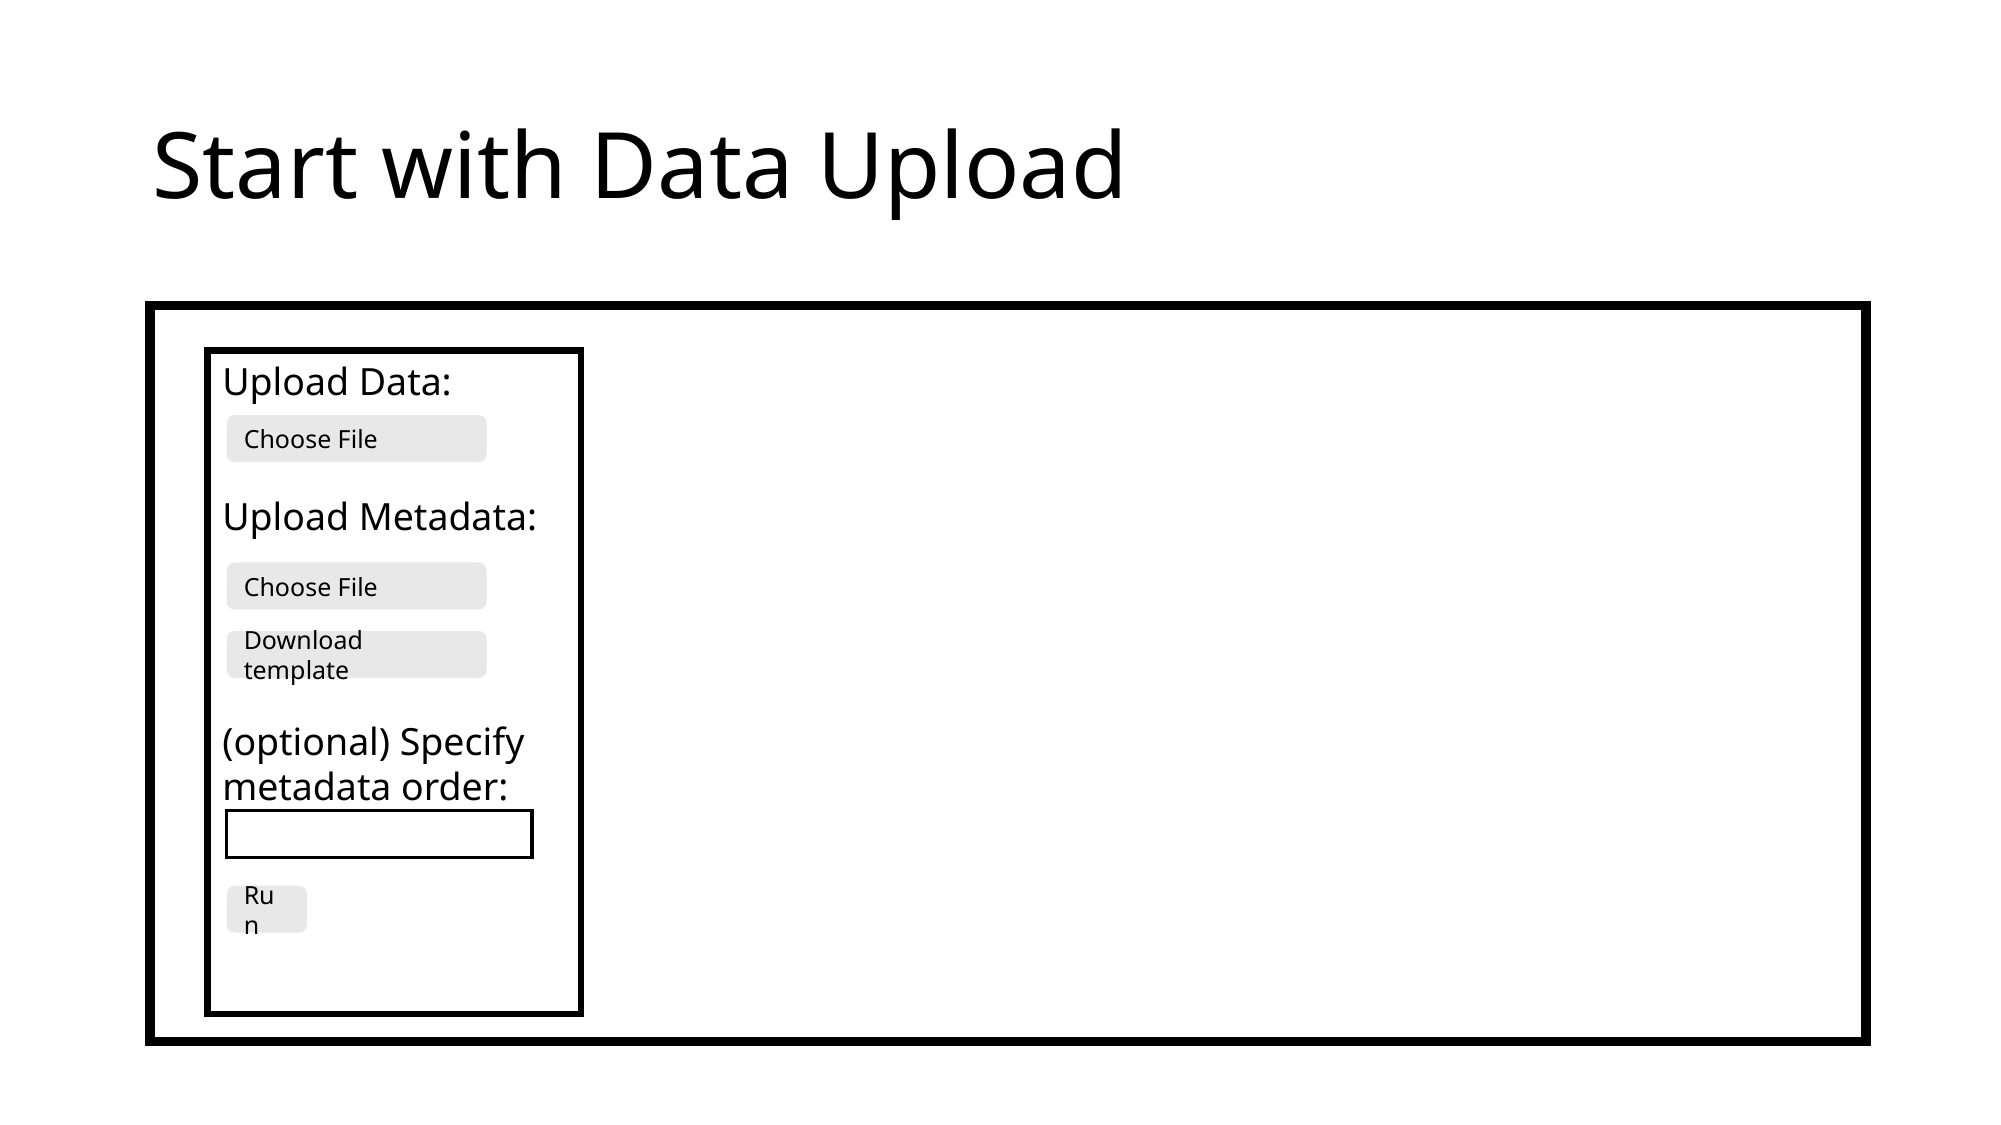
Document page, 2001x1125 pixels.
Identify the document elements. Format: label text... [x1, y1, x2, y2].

text_box Choose File [225, 560, 489, 612]
text_box [148, 304, 1868, 1043]
text_box [225, 809, 534, 859]
text_box Upload Data: Upload Metadata: (optional) Specify metadata order: [206, 349, 582, 1015]
text_box Download template [225, 629, 489, 680]
title Start with Data Upload [137, 59, 1863, 278]
text_box Choose File [225, 413, 489, 464]
text_box Run [225, 883, 309, 935]
